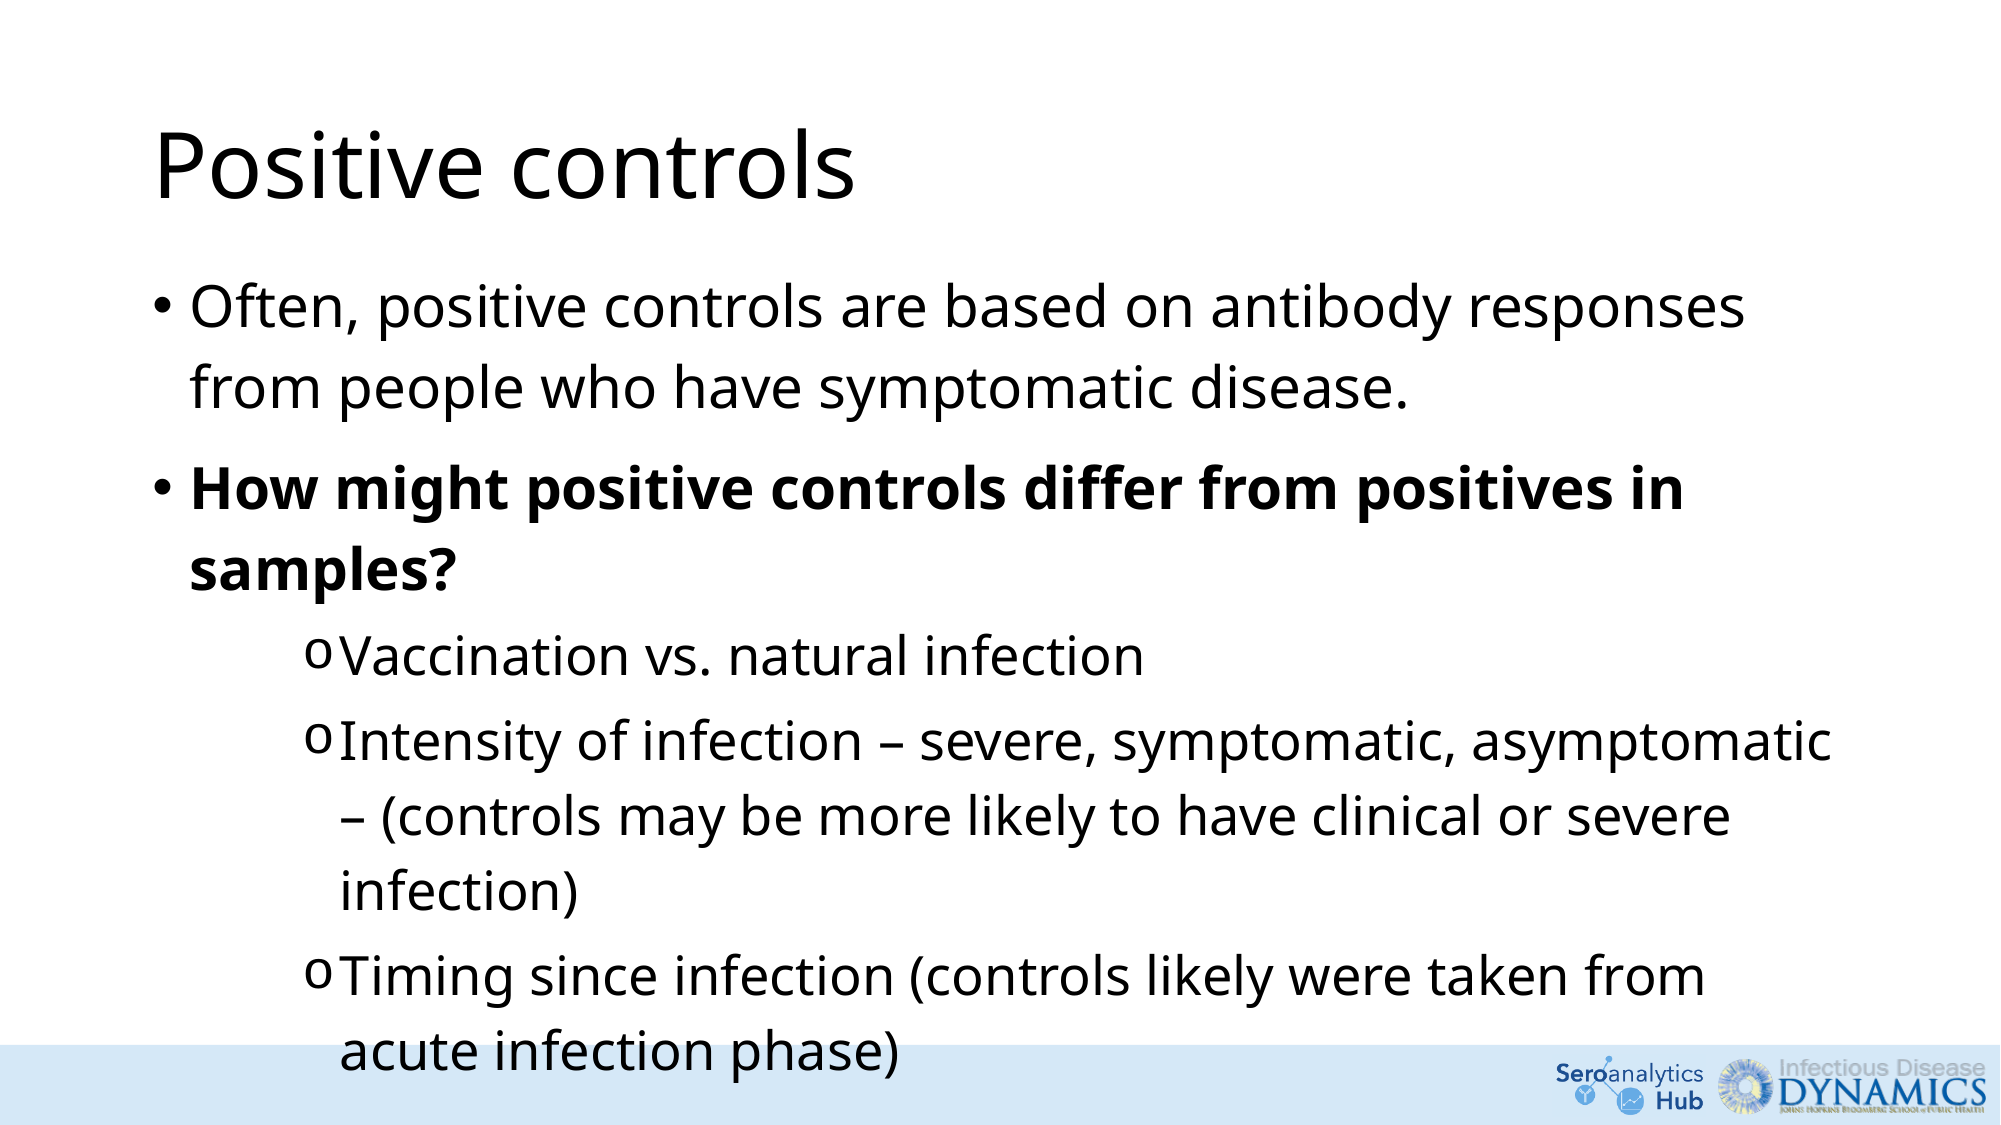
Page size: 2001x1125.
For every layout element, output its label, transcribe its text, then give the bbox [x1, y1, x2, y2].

title Positive controls [137, 59, 1863, 251]
picture [1719, 1059, 1986, 1115]
list Often, positive controls are based on antibody responses from people who have symptomatic disease. How might positive controls differ from positives in samples? Vaccination vs. natural infection Intensity of infection – severe, symptomatic, asymptomatic – (controls may be more likely to have clinical or severe infection) Timing since infection (controls likely were taken from acute infection phase) [137, 251, 1863, 966]
